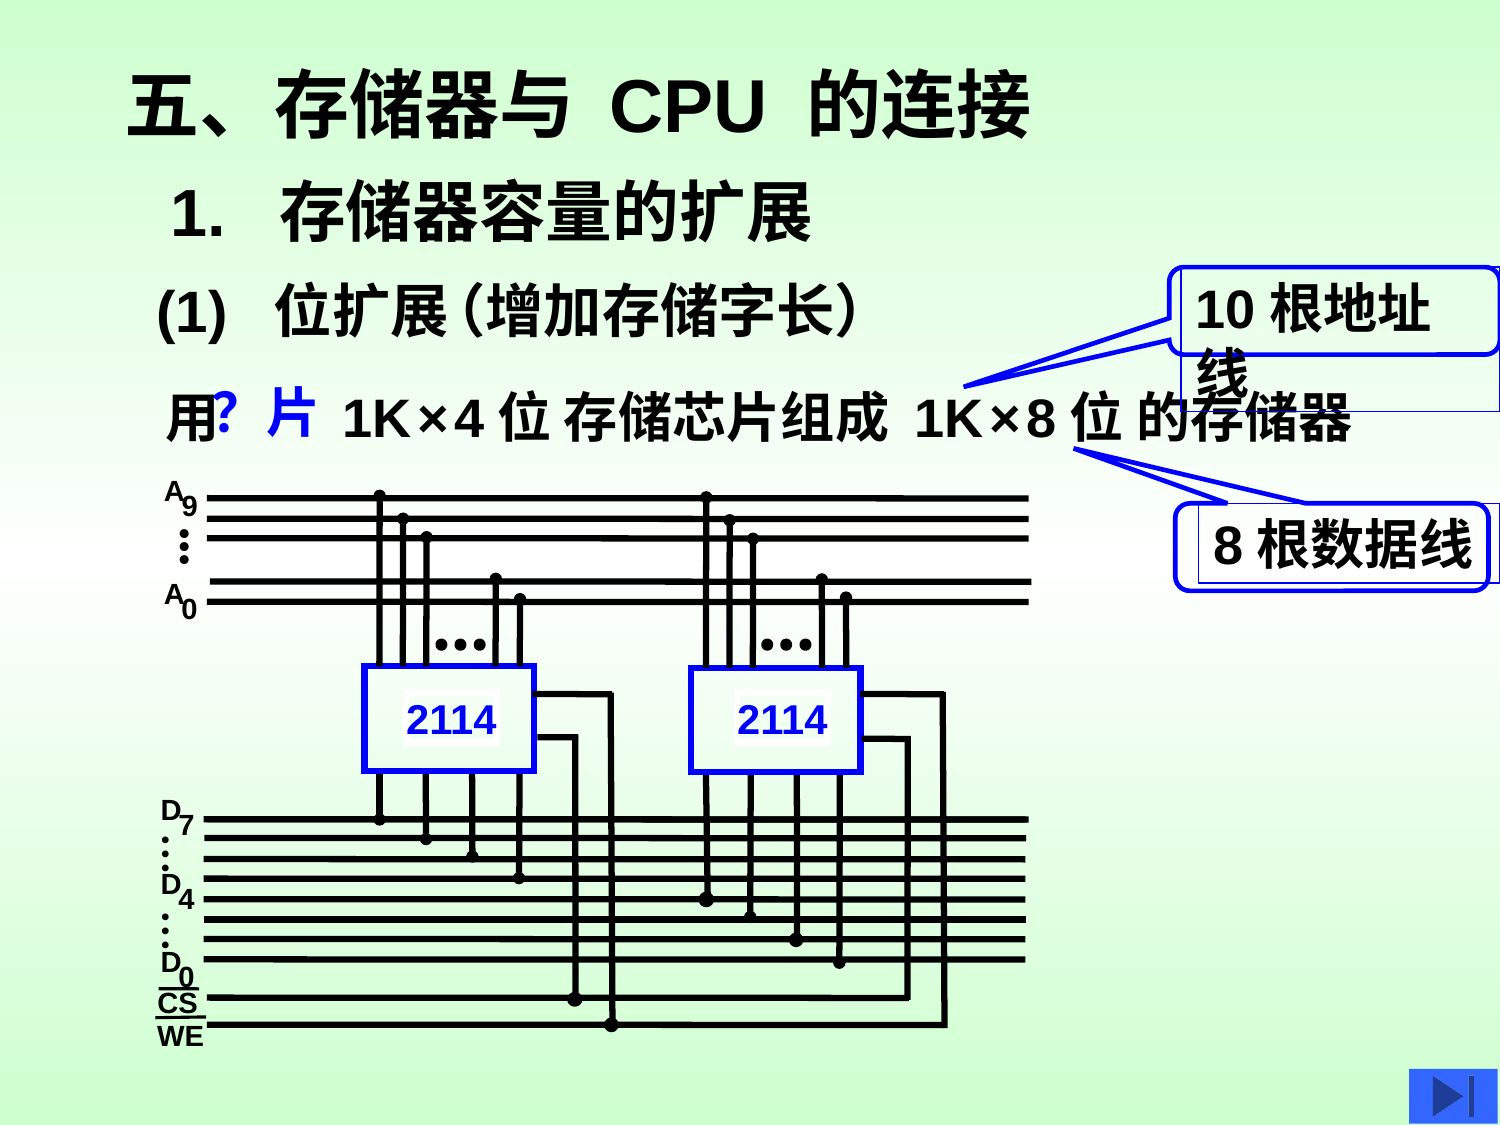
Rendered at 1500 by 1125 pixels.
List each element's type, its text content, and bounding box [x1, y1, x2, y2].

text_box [570, 734, 607, 984]
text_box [379, 495, 521, 667]
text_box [607, 691, 945, 1016]
text_box [1409, 1068, 1498, 1124]
text_box 五、存储器与 CPU 的连接 [74, 49, 1113, 155]
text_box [1169, 267, 1500, 355]
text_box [149, 471, 1032, 626]
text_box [158, 984, 607, 1016]
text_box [154, 727, 1029, 1118]
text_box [364, 666, 861, 773]
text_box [1175, 503, 1500, 591]
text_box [124, 267, 938, 353]
text_box 1. 存储器容量的扩展 [137, 162, 942, 258]
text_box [705, 497, 847, 668]
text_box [155, 1016, 945, 1052]
text_box 用 1K × 4位 存储芯片组成 1K × 8位 的存储器 [124, 376, 1488, 456]
text_box ？片 [197, 371, 408, 451]
